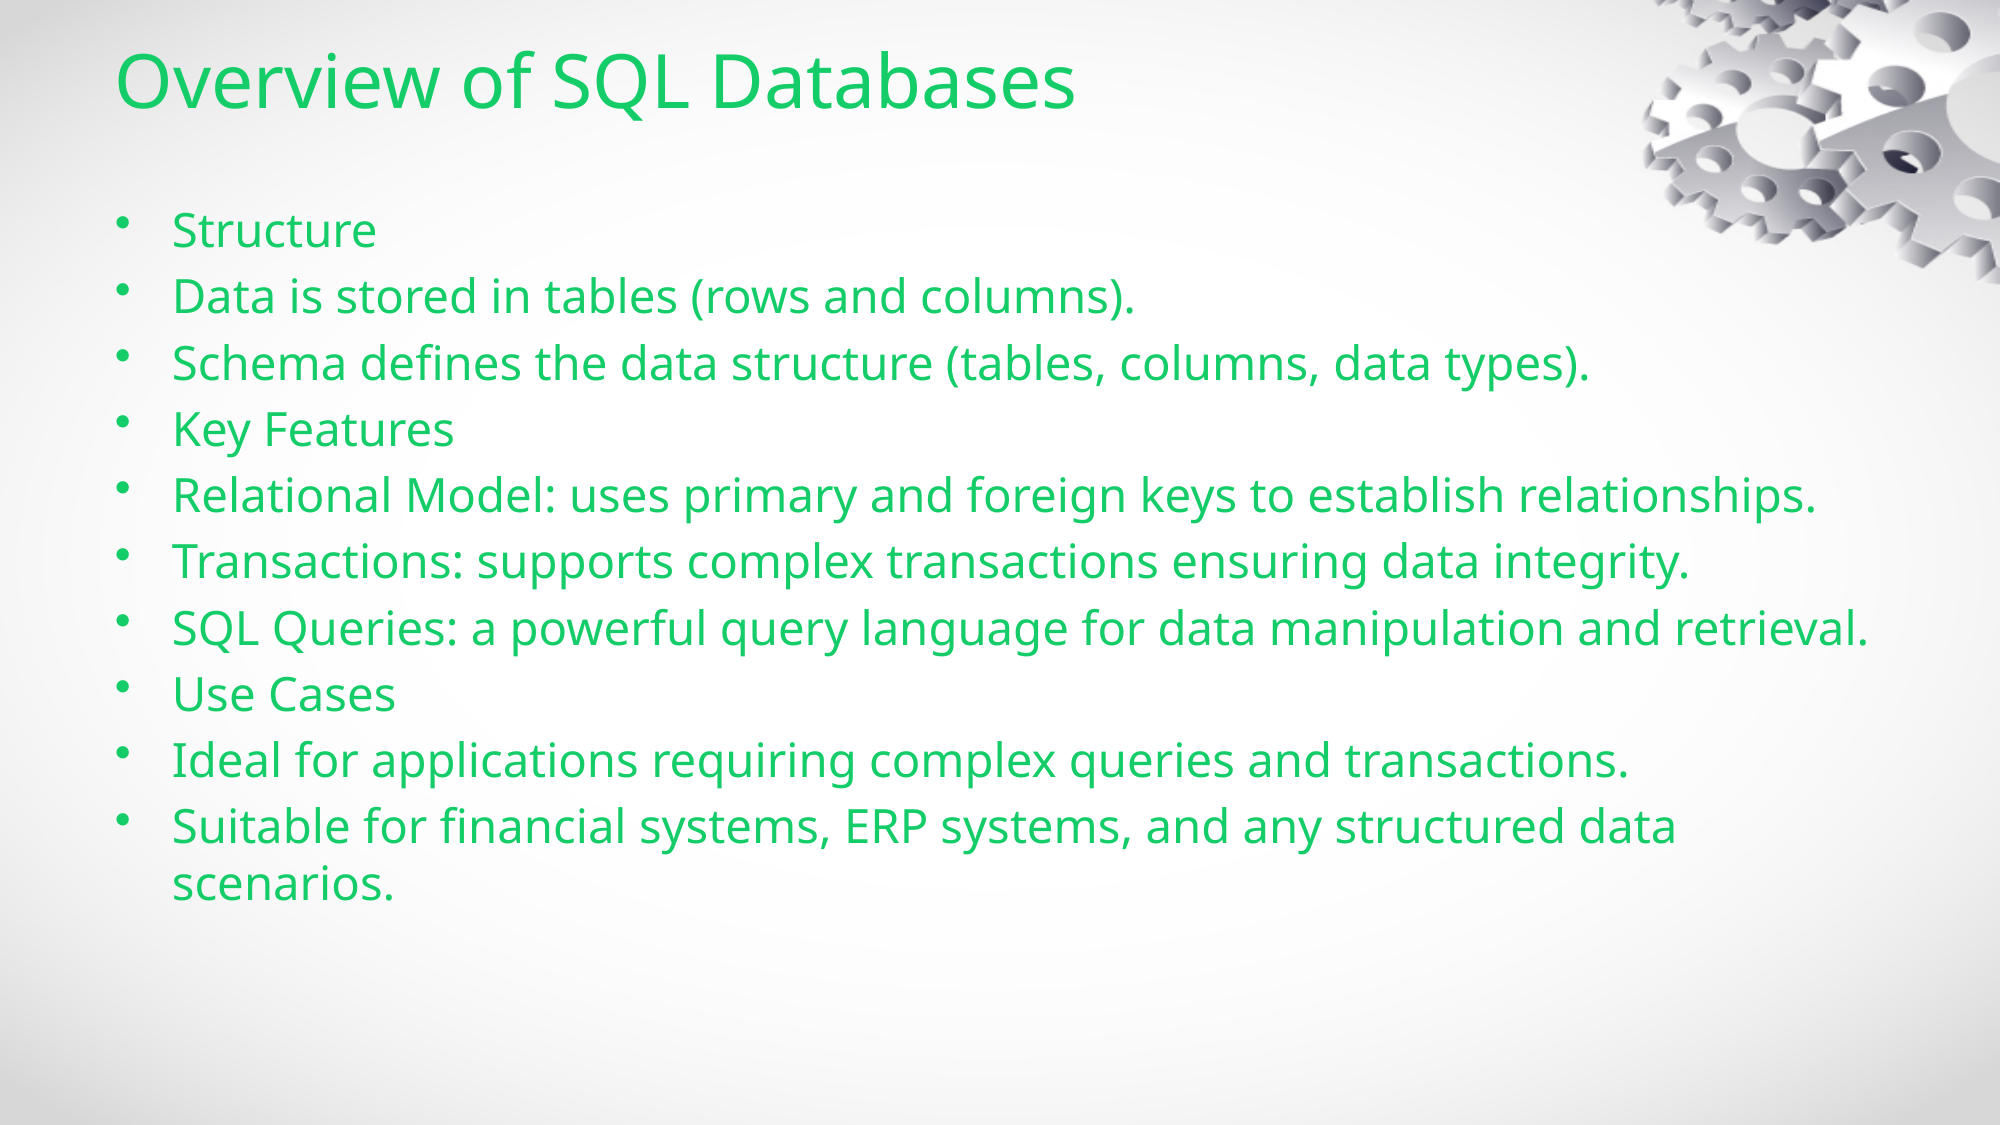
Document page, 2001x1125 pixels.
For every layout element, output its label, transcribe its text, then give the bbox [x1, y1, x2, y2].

list Structure Data is stored in tables (rows and columns). Schema defines the data structure (tables, columns, data types). Key Features Relational Model: uses primary and foreign keys to establish relationships. Transactions: supports complex transactions ensuring data integrity. SQL Queries: a powerful query language for data manipulation and retrieval. Use Cases Ideal for applications requiring complex queries and transactions. Suitable for financial systems, ERP systems, and any structured data scenarios. [99, 192, 1901, 1006]
title Overview of SQL Databases [99, 30, 1901, 127]
picture [0, 0, 2000, 1125]
